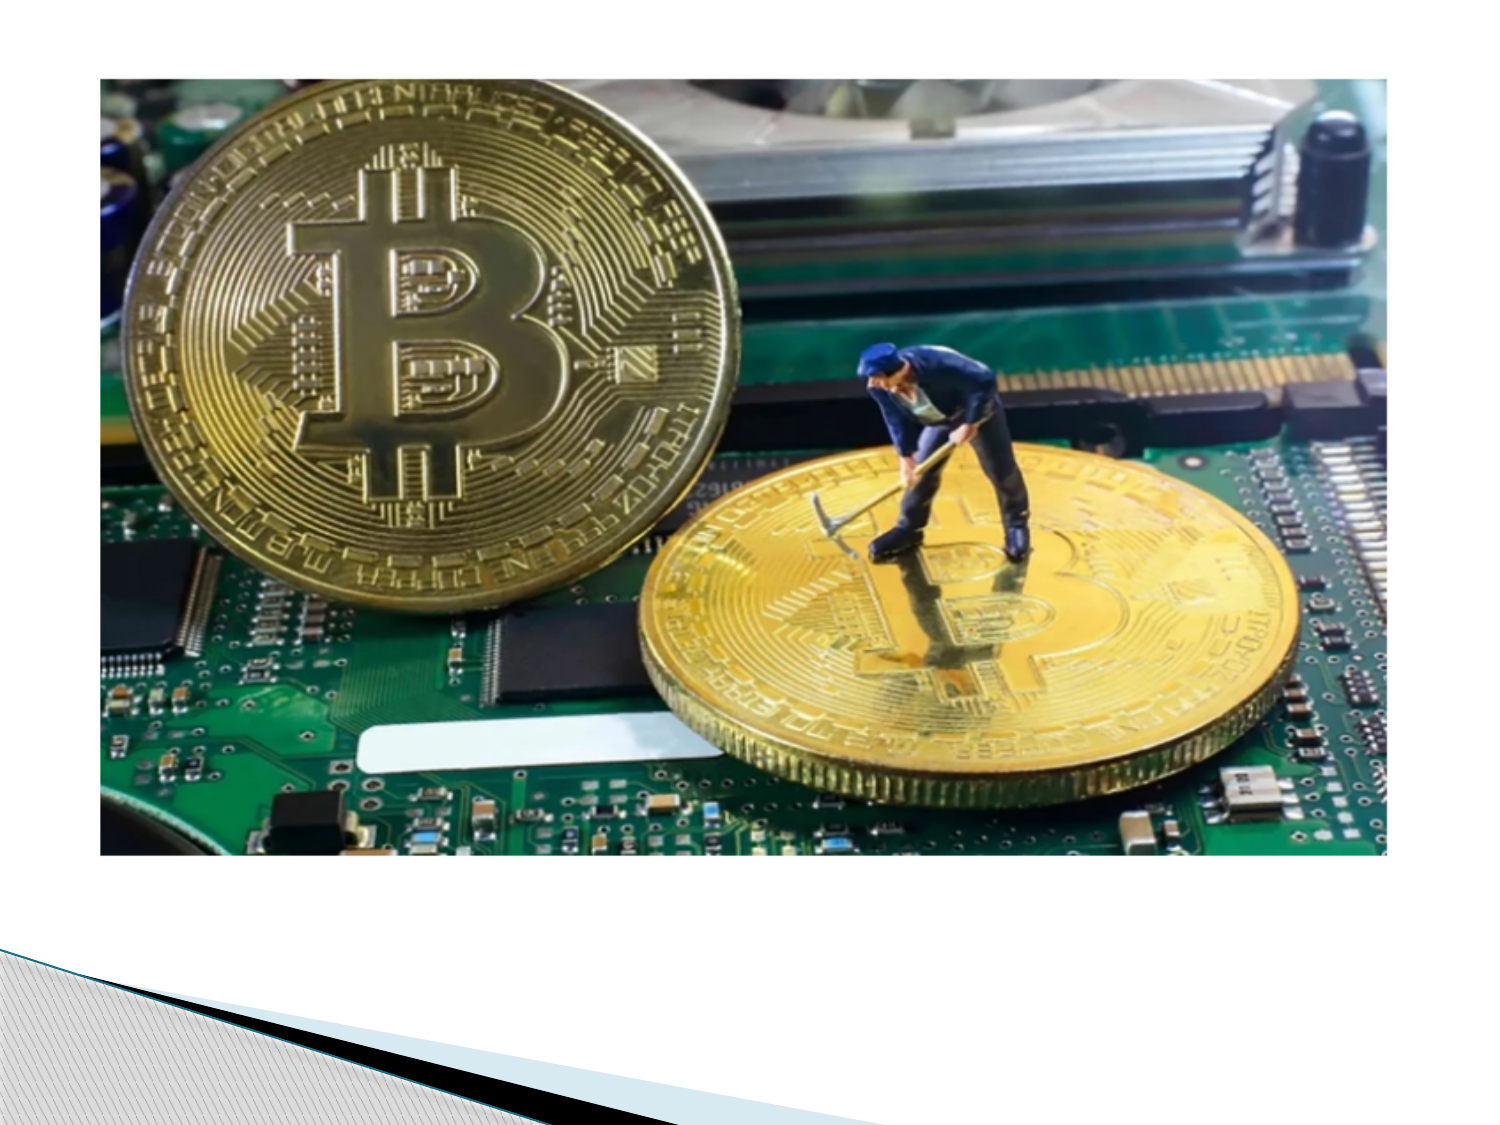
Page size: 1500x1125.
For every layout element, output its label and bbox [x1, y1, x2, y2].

list [100, 77, 1389, 858]
